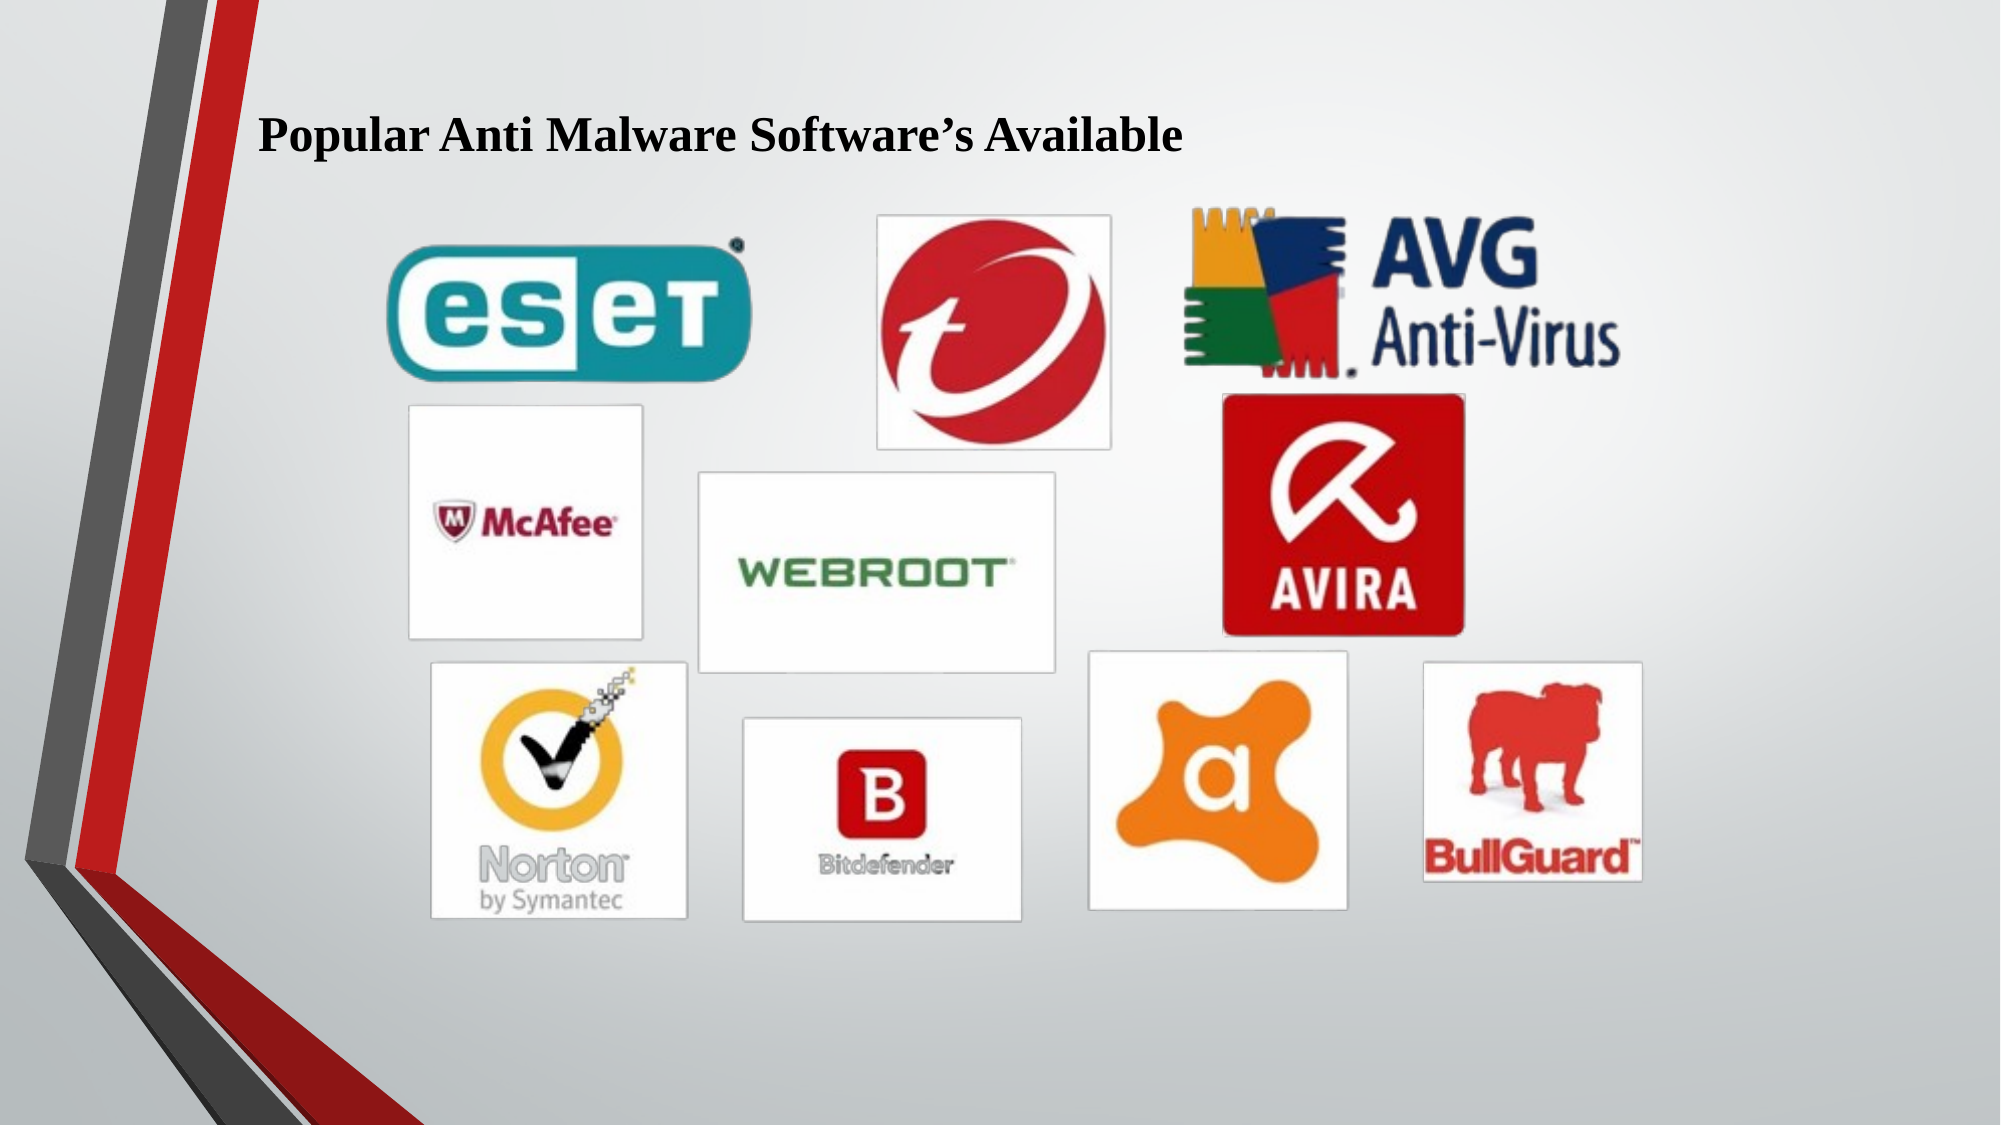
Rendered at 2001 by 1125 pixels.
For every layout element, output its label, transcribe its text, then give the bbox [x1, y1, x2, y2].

picture [331, 185, 1669, 940]
text_box Popular Anti Malware Software’s Available [243, 93, 1887, 180]
